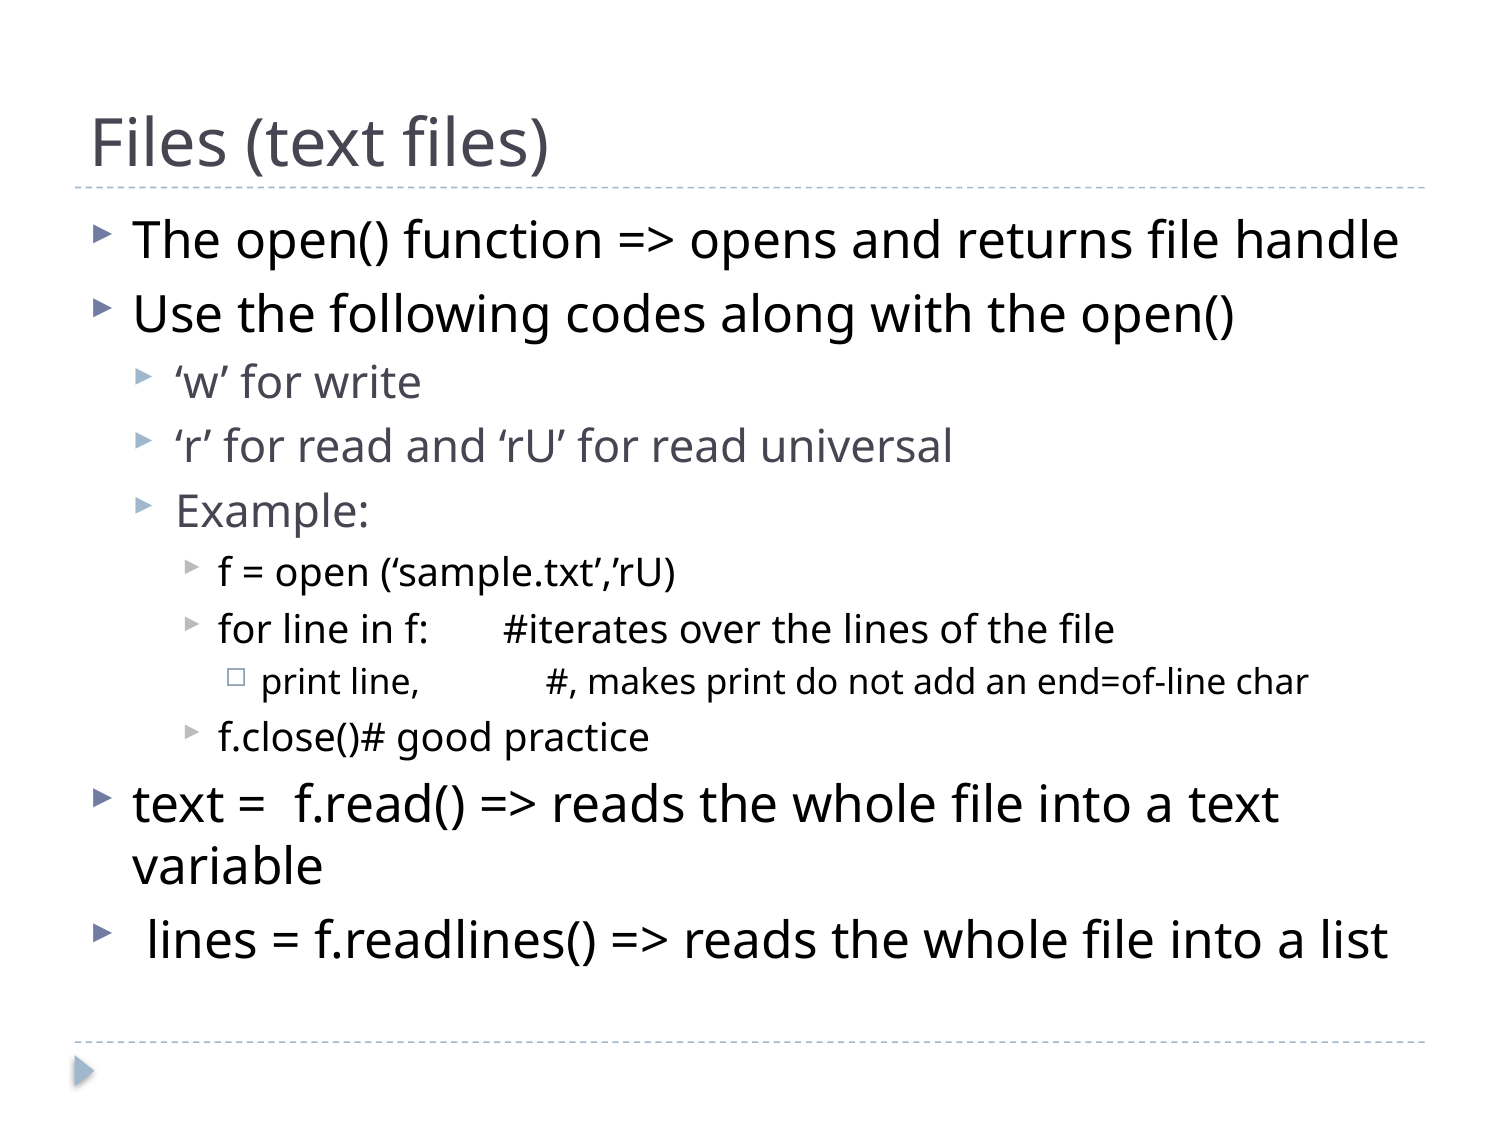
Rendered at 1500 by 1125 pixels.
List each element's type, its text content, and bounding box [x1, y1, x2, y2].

title Files (text files) [75, 24, 1425, 188]
list The open() function => opens and returns file handle Use the following codes along with the open() ‘w’ for write ‘r’ for read and ‘rU’ for read universal Example: f = open (‘sample.txt’,’rU) for line in f: #iterates over the lines of the file print line, #, makes print do not add an end=of-line char f.close() # good practice text = f.read() => reads the whole file into a text variable lines = f.readlines() => reads the whole file into a list [75, 200, 1425, 1010]
